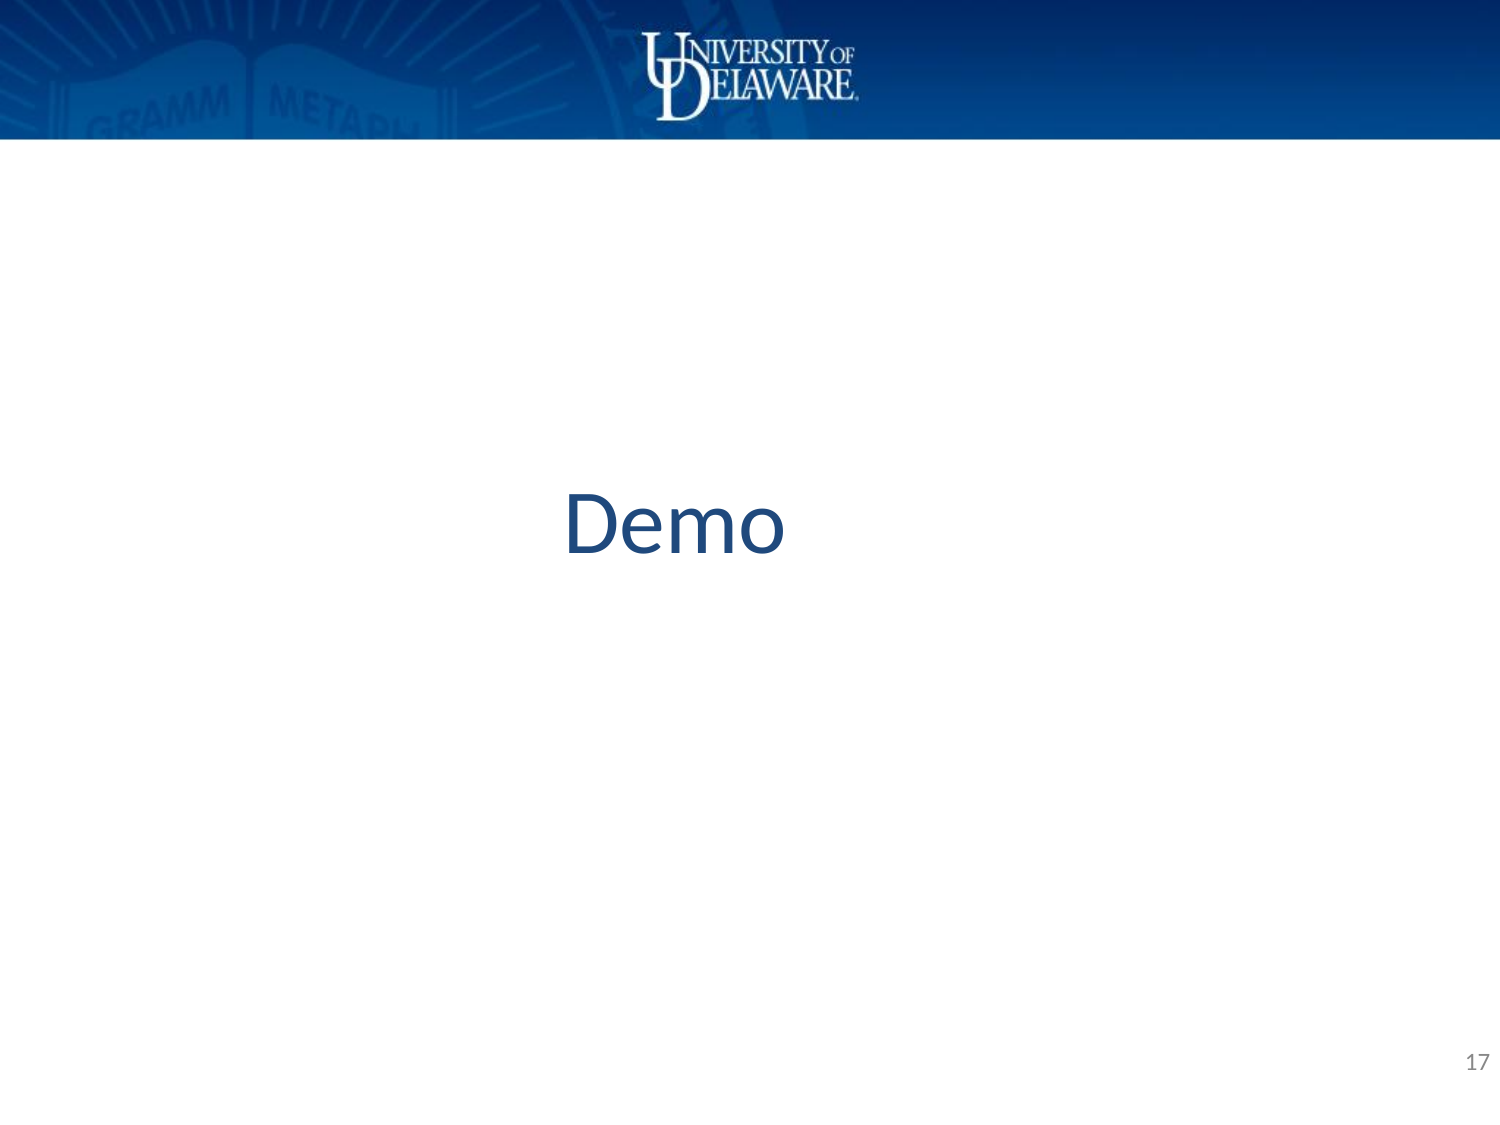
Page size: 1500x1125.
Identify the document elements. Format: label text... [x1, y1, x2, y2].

title Demo [555, 390, 1500, 644]
slide_number ‹#› [1462, 1045, 1491, 1075]
picture [0, 0, 1500, 1125]
